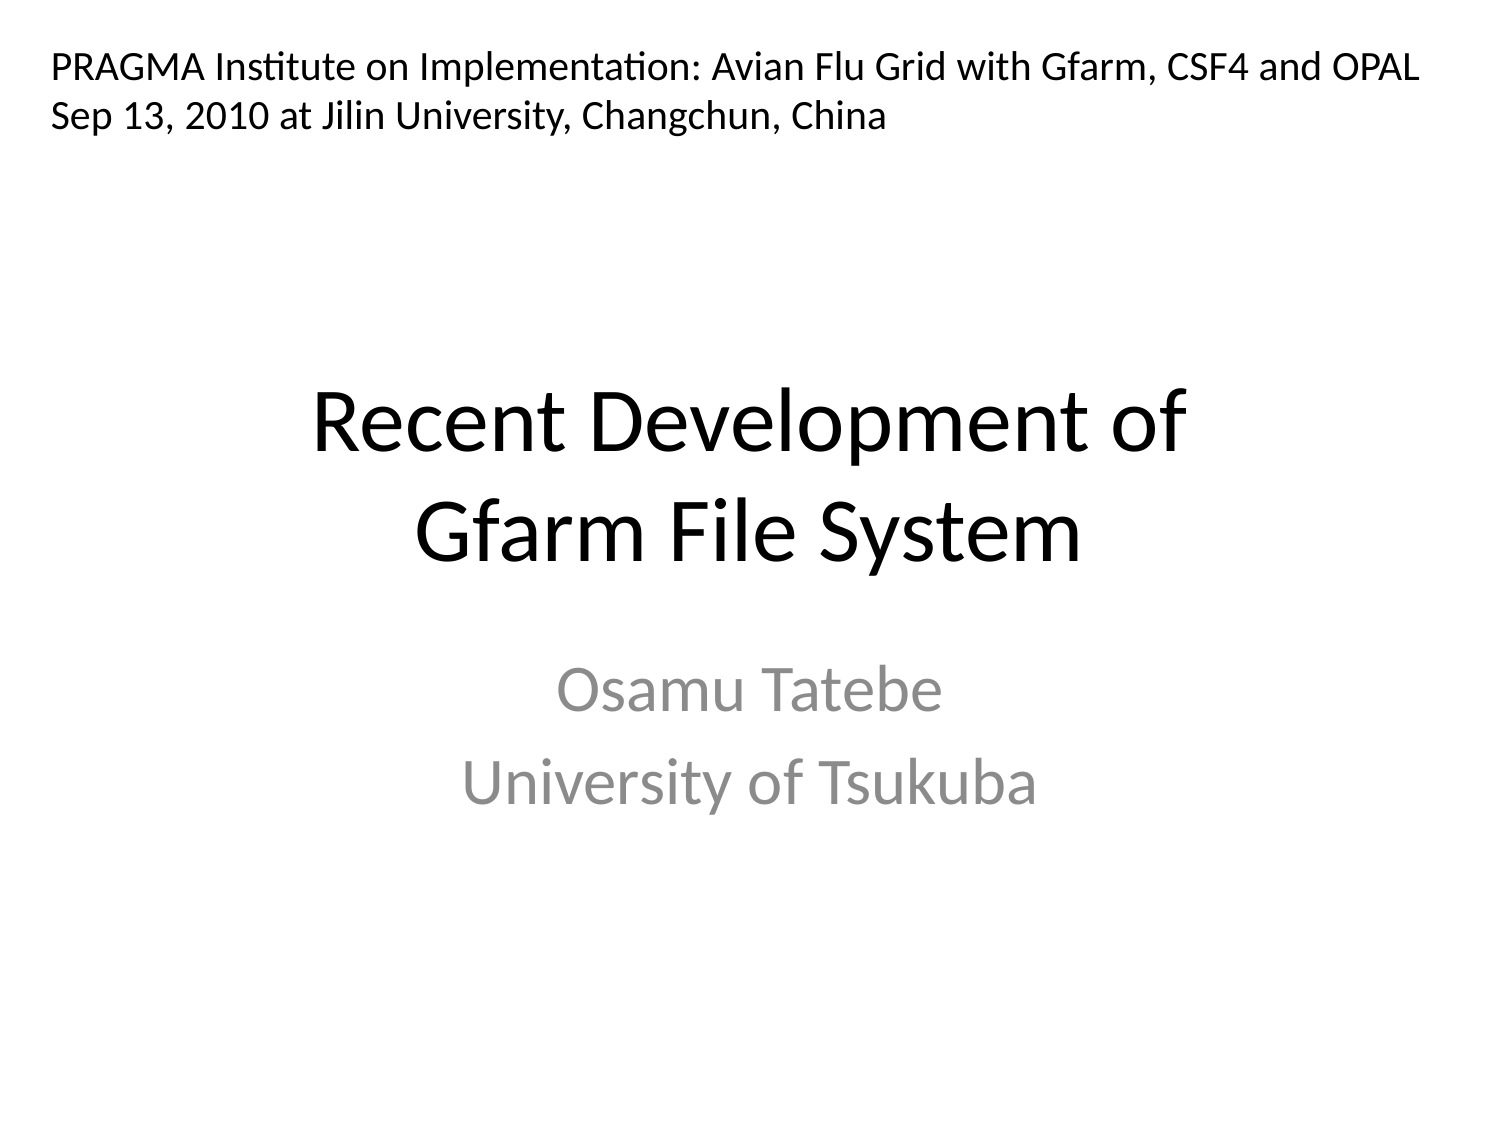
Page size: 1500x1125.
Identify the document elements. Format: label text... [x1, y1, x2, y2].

subtitle Osamu Tatebe University of Tsukuba [225, 637, 1275, 925]
text_box PRAGMA Institute on Implementation: Avian Flu Grid with Gfarm, CSF4 and OPAL Sep 13, 2010 at Jilin University, Changchun, China [36, 30, 1436, 146]
title Recent Development of Gfarm File System [112, 349, 1388, 591]
